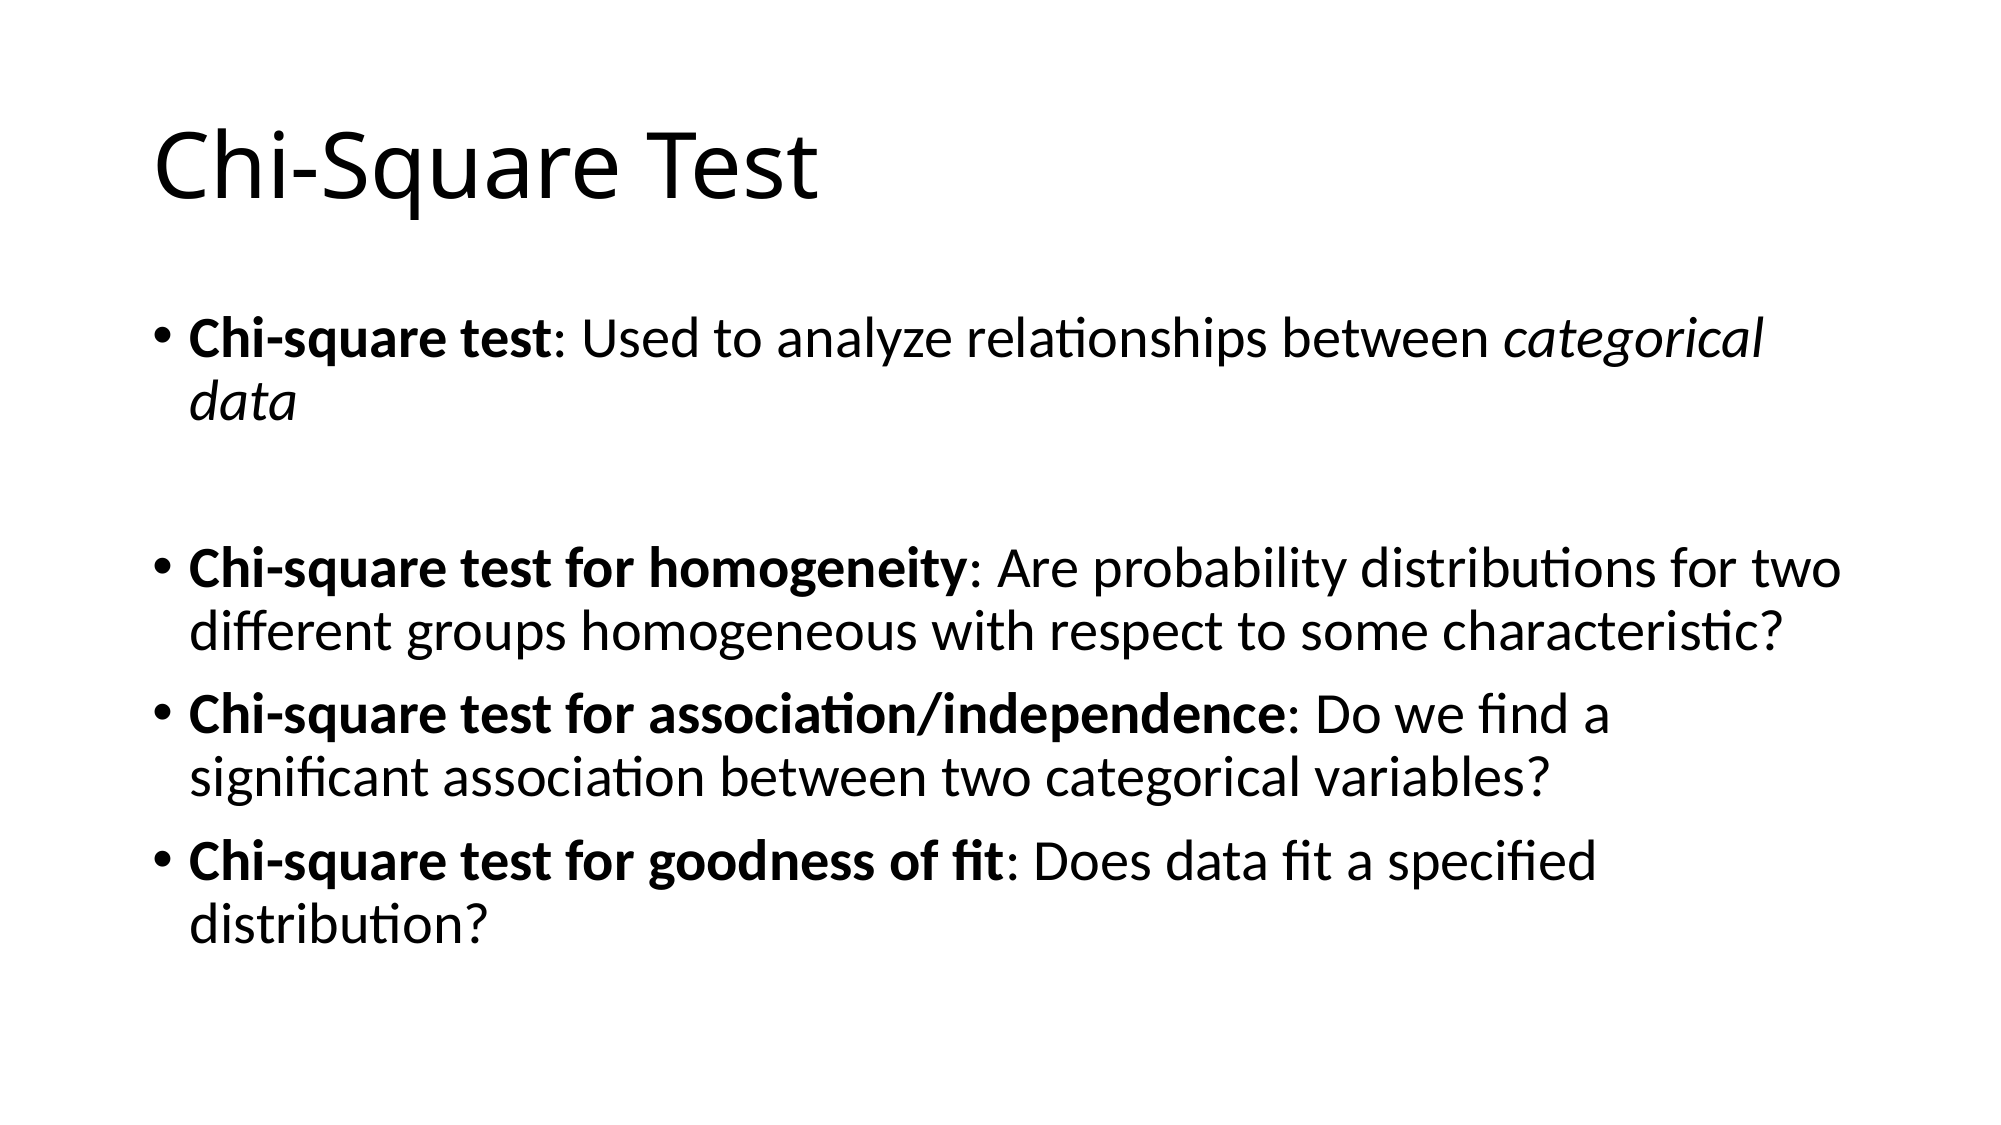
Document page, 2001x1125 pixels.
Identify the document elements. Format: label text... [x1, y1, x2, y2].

title Chi-Square Test [137, 59, 1863, 278]
list Chi-square test: Used to analyze relationships between categorical data Chi-square test for homogeneity: Are probability distributions for two different groups homogeneous with respect to some characteristic? Chi-square test for association/independence: Do we find a significant association between two categorical variables? Chi-square test for goodness of fit: Does data fit a specified distribution? [137, 299, 1863, 1014]
